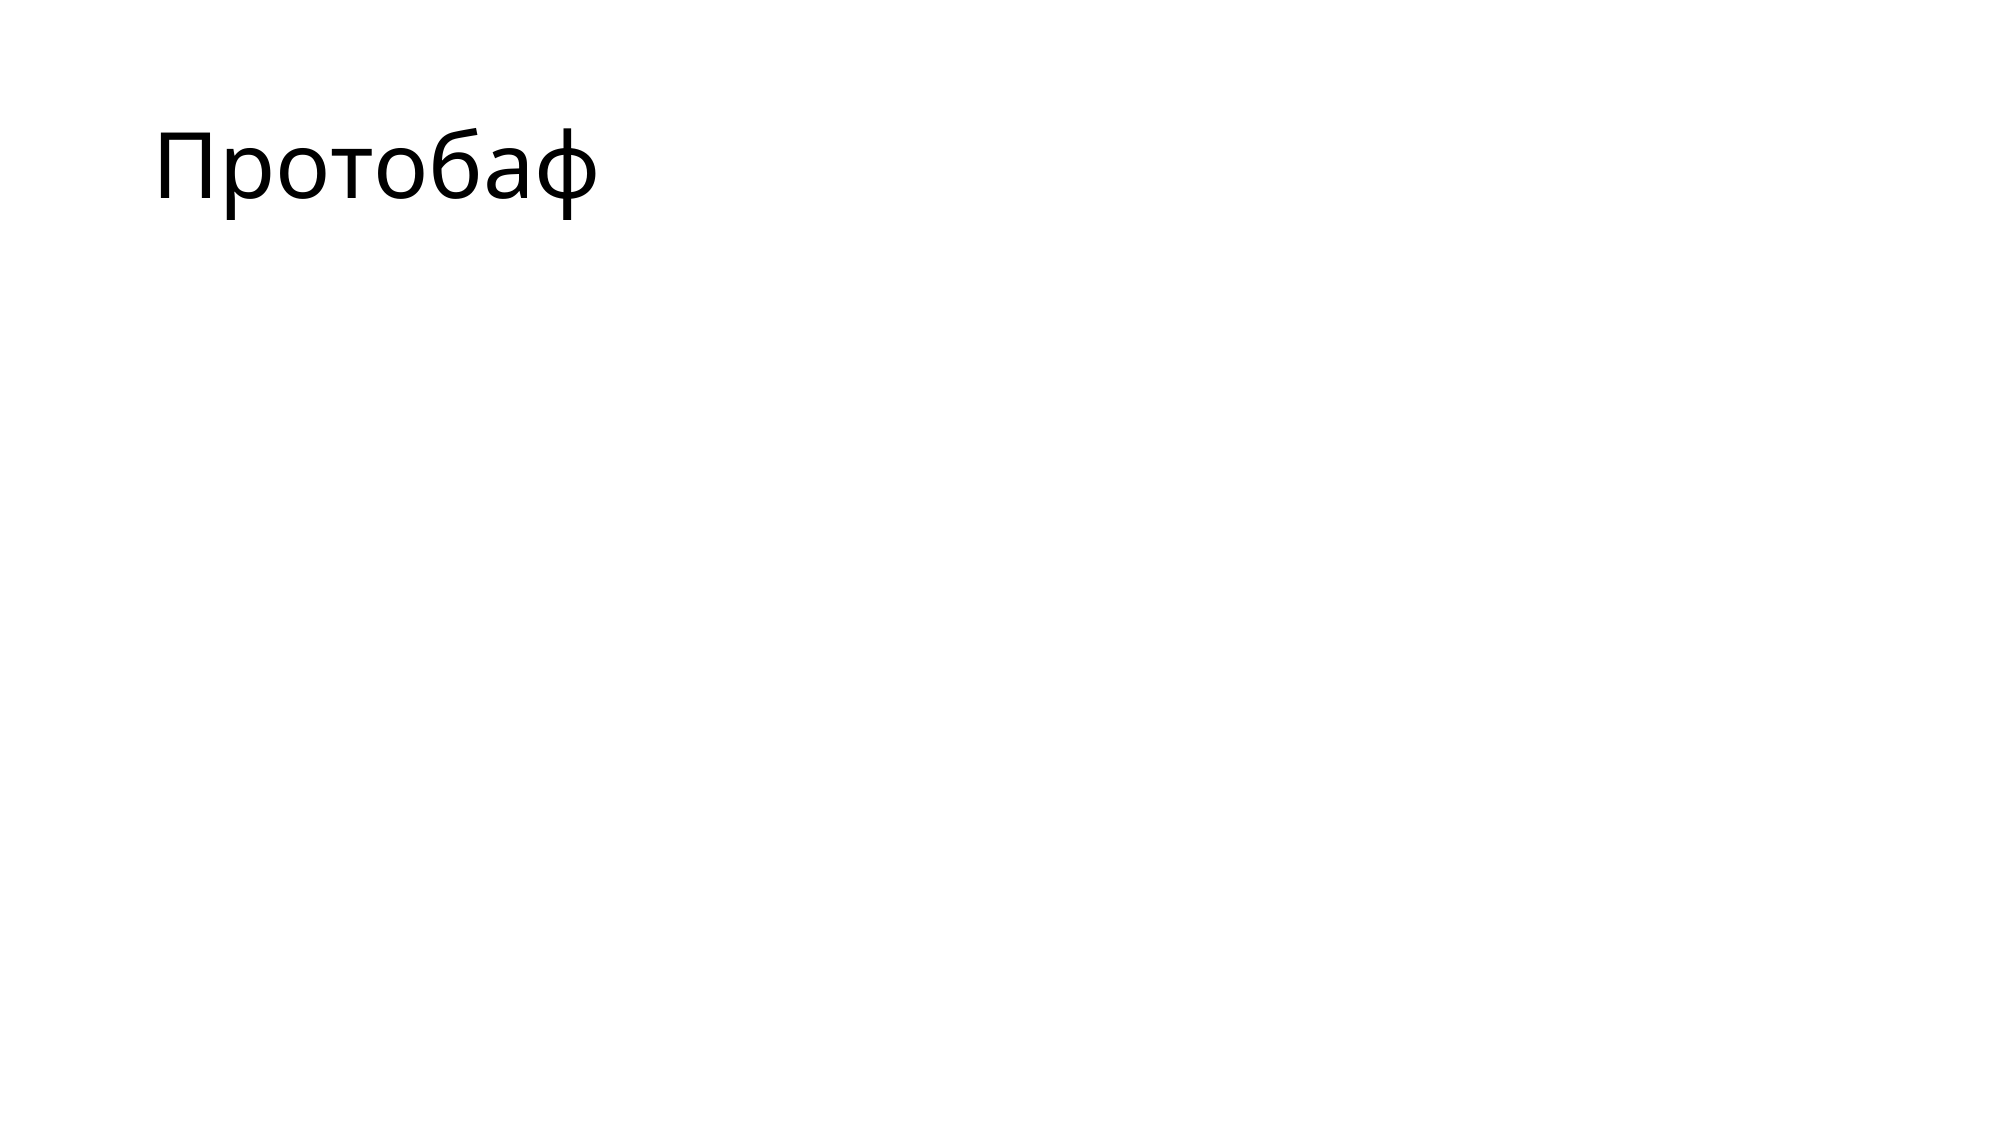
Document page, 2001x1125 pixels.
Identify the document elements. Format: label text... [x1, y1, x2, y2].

title Протобаф [137, 59, 1863, 278]
